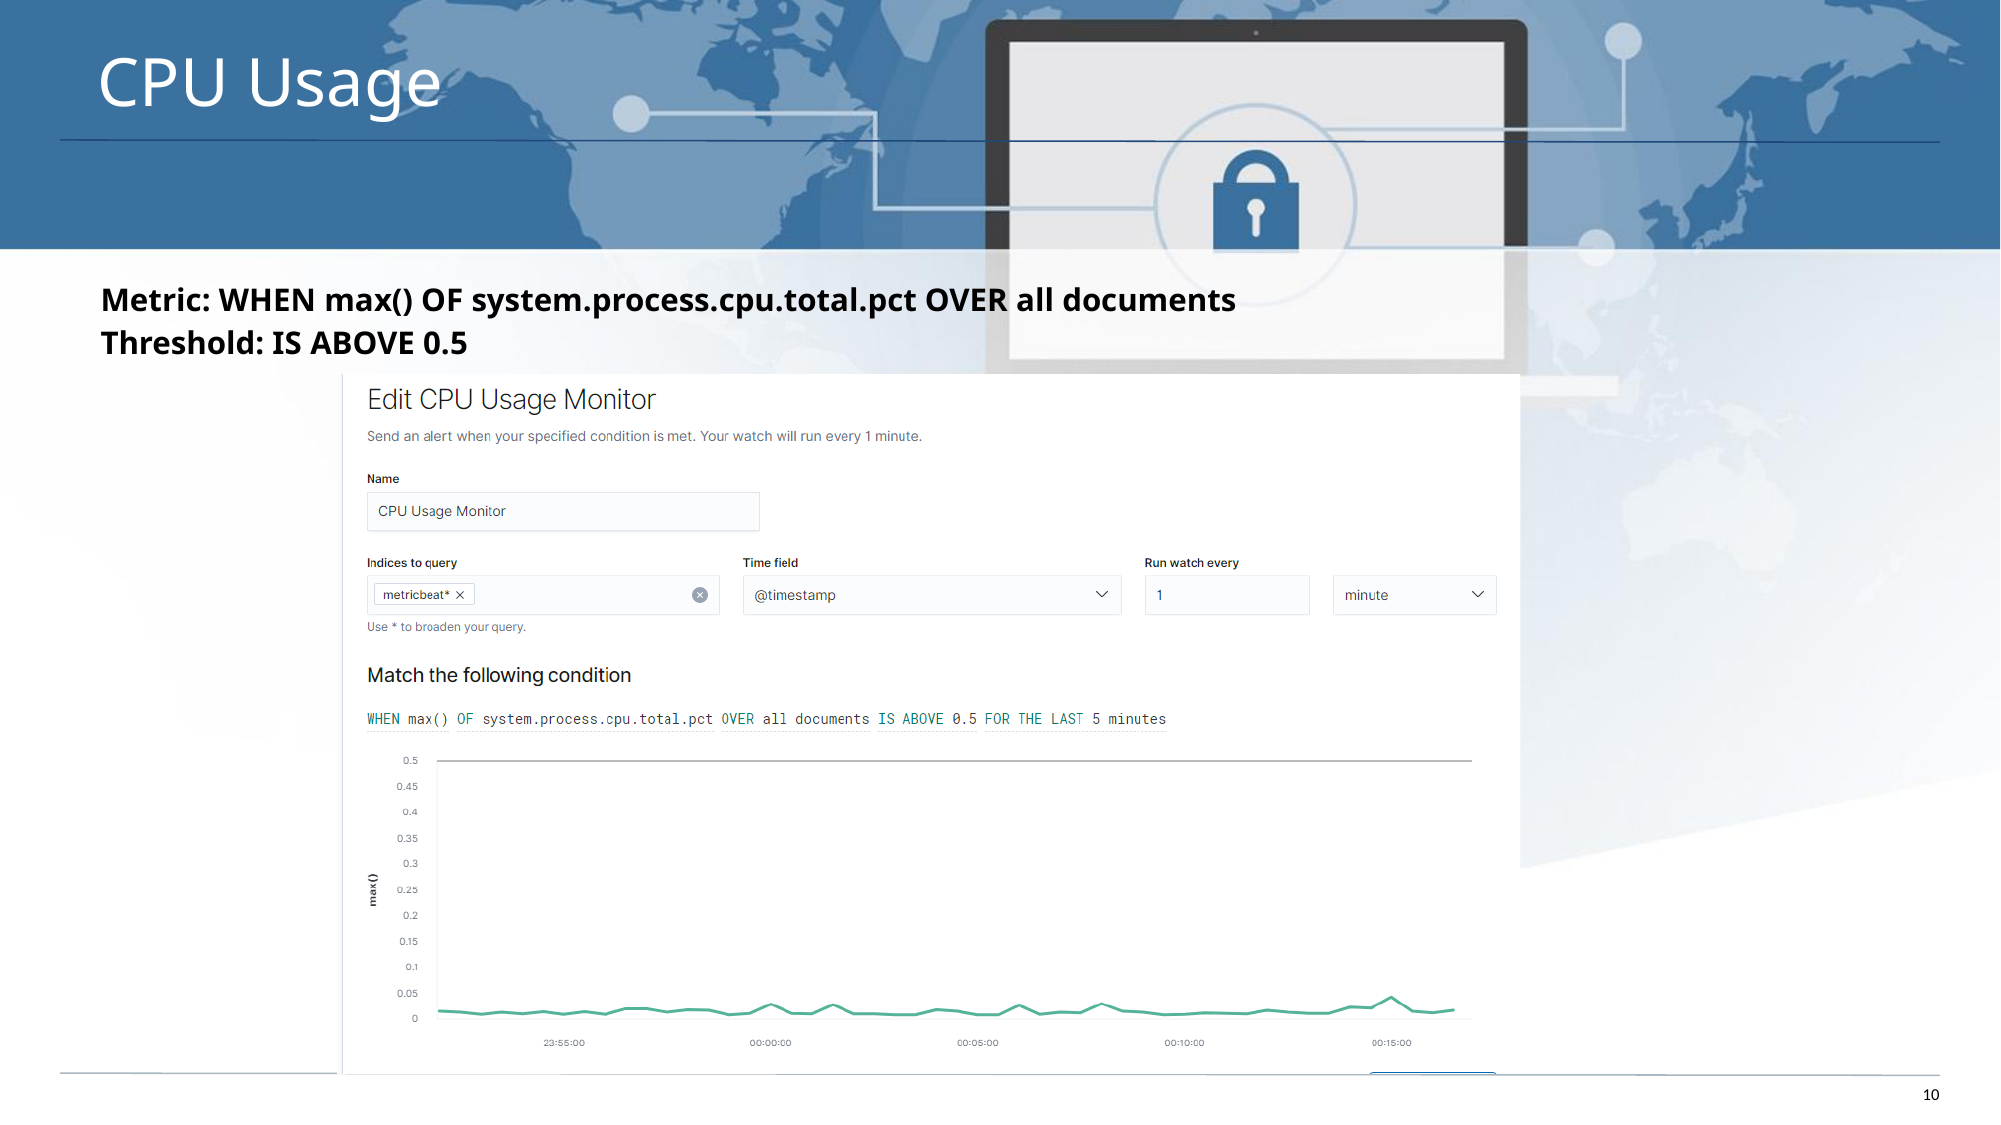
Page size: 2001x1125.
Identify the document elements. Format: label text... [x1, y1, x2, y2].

slide_number 10 [1882, 1084, 1940, 1108]
picture [336, 374, 1521, 1075]
list Metric: WHEN max() OF system.process.cpu.total.pct OVER all documents Threshold: IS ABOVE 0.5 [0, 274, 1880, 1085]
picture [0, 0, 2001, 1125]
title CPU Usage [0, 0, 2000, 117]
